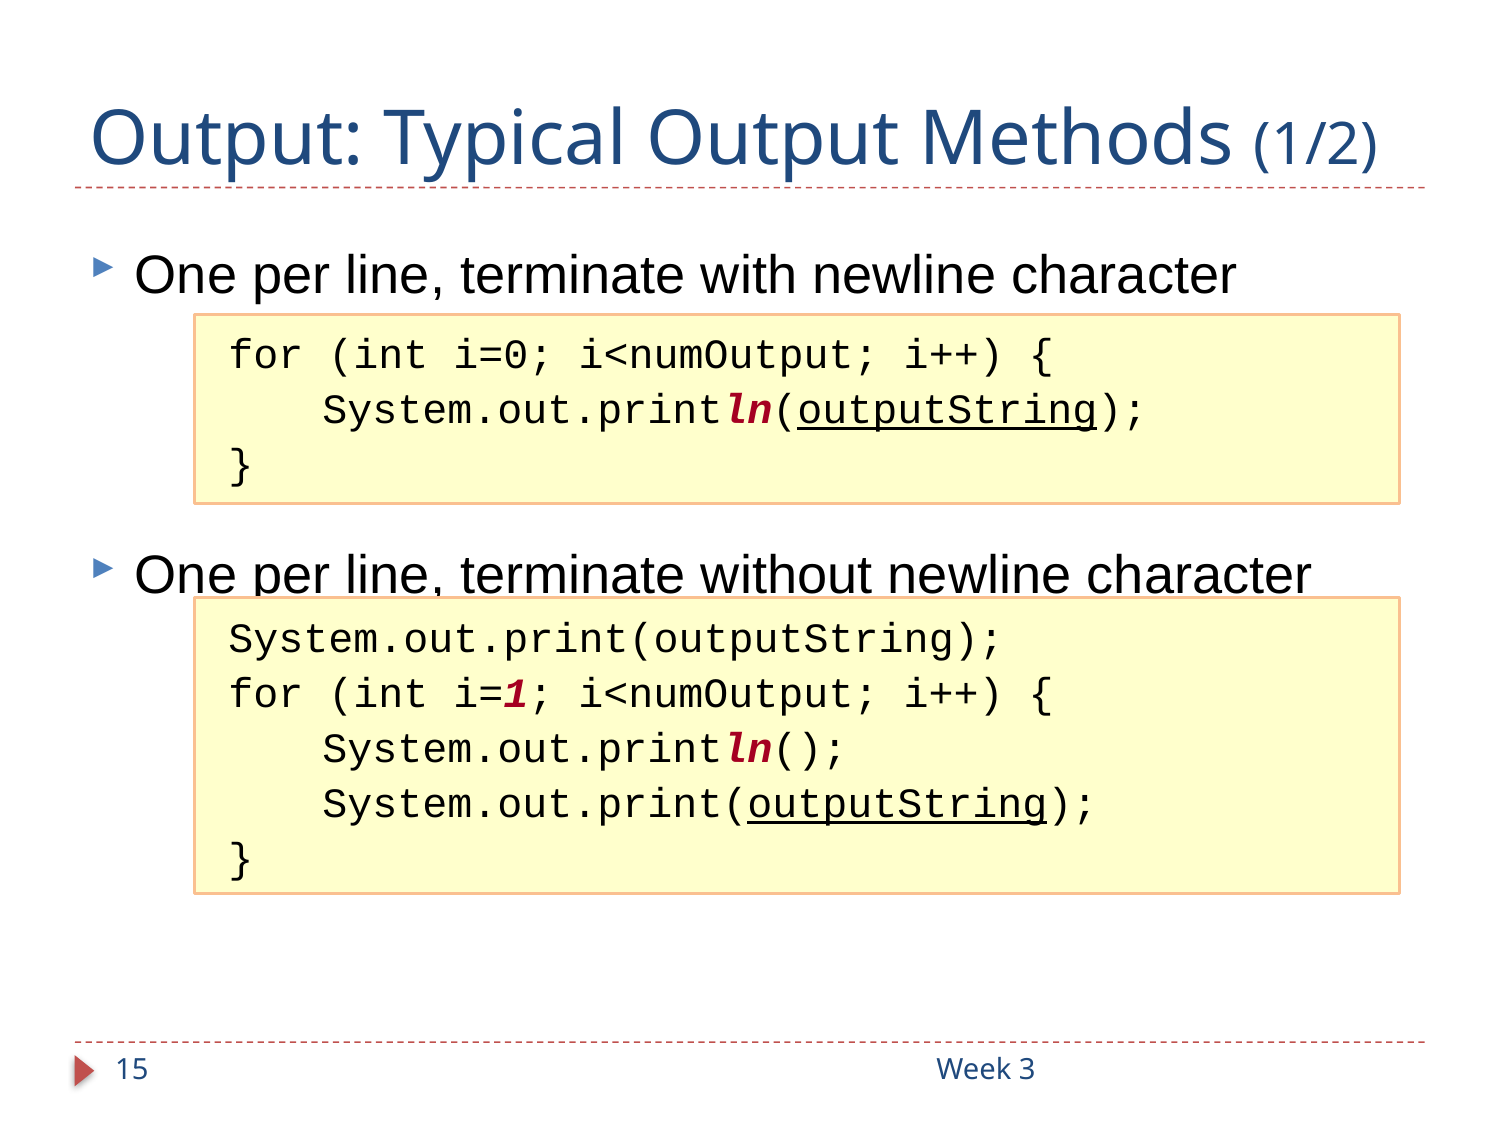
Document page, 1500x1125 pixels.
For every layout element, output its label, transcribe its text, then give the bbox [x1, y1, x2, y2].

slide_number 15 [100, 1042, 426, 1103]
footer Week 3 [475, 1042, 1051, 1103]
list One per line, terminate with newline character One per line, terminate without newline character [75, 231, 1425, 1024]
title Output: Typical Output Methods (1/2) [75, 24, 1425, 188]
text_box System.out.print(outputString); for (int i=1; i<numOutput; i++) { System.out.println(); System.out.print(outputString); } [194, 597, 1400, 894]
text_box for (int i=0; i<numOutput; i++) { System.out.println(outputString); } [194, 314, 1400, 504]
